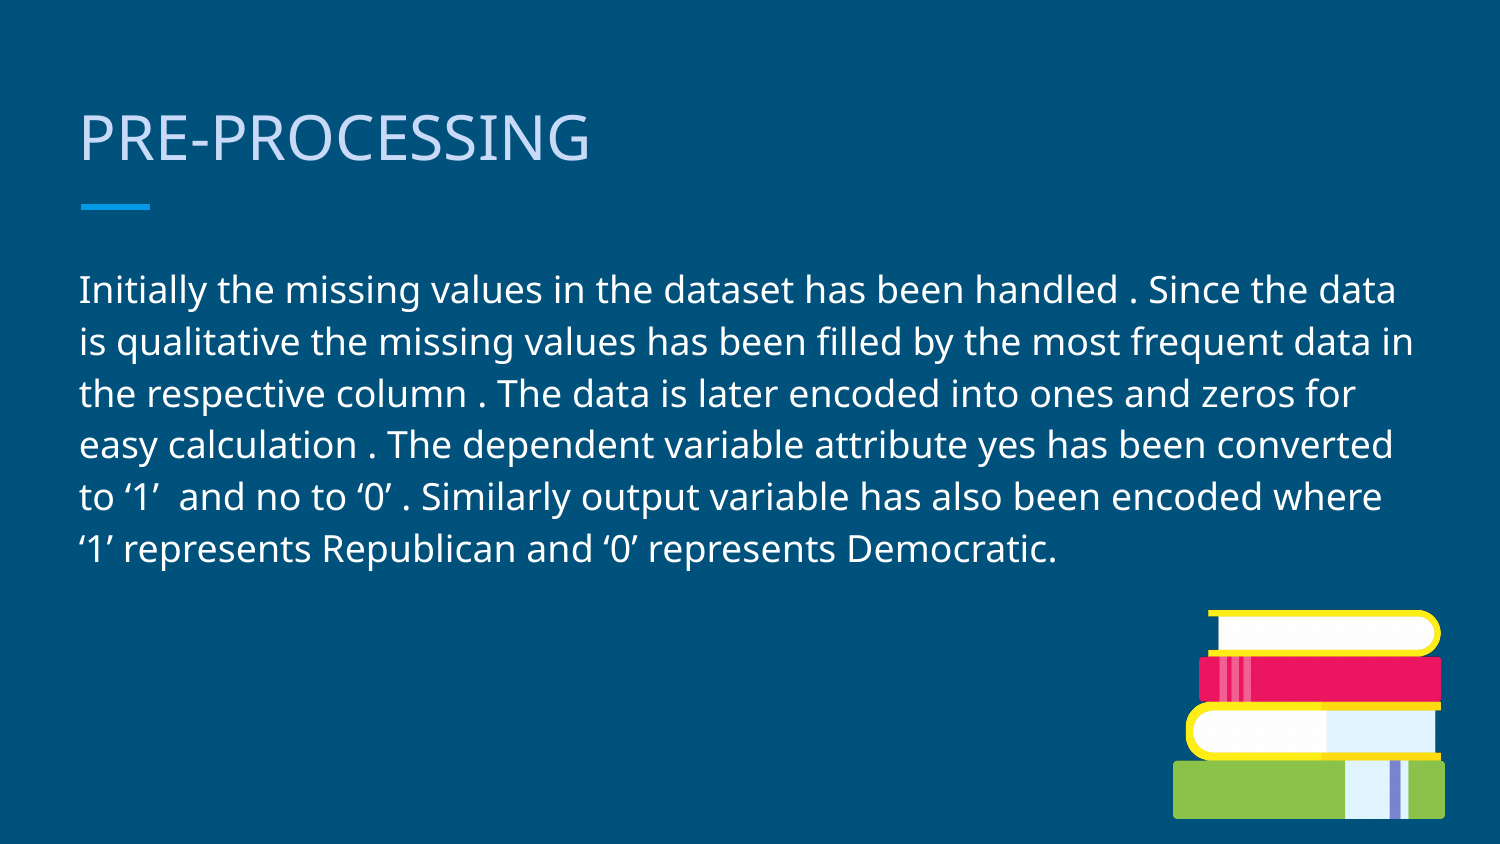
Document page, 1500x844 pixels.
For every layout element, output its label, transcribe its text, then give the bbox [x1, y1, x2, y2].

list Initially the missing values in the dataset has been handled . Since the data is qualitative the missing values has been filled by the most frequent data in the respective column . The data is later encoded into ones and zeros for easy calculation . The dependent variable attribute yes has been converted to ‘1’ and no to ‘0’ . Similarly output variable has also been encoded where ‘1’ represents Republican and ‘0’ represents Democratic. [63, 244, 1437, 807]
picture [1174, 610, 1444, 818]
title PRE-PROCESSING [63, 75, 1437, 188]
